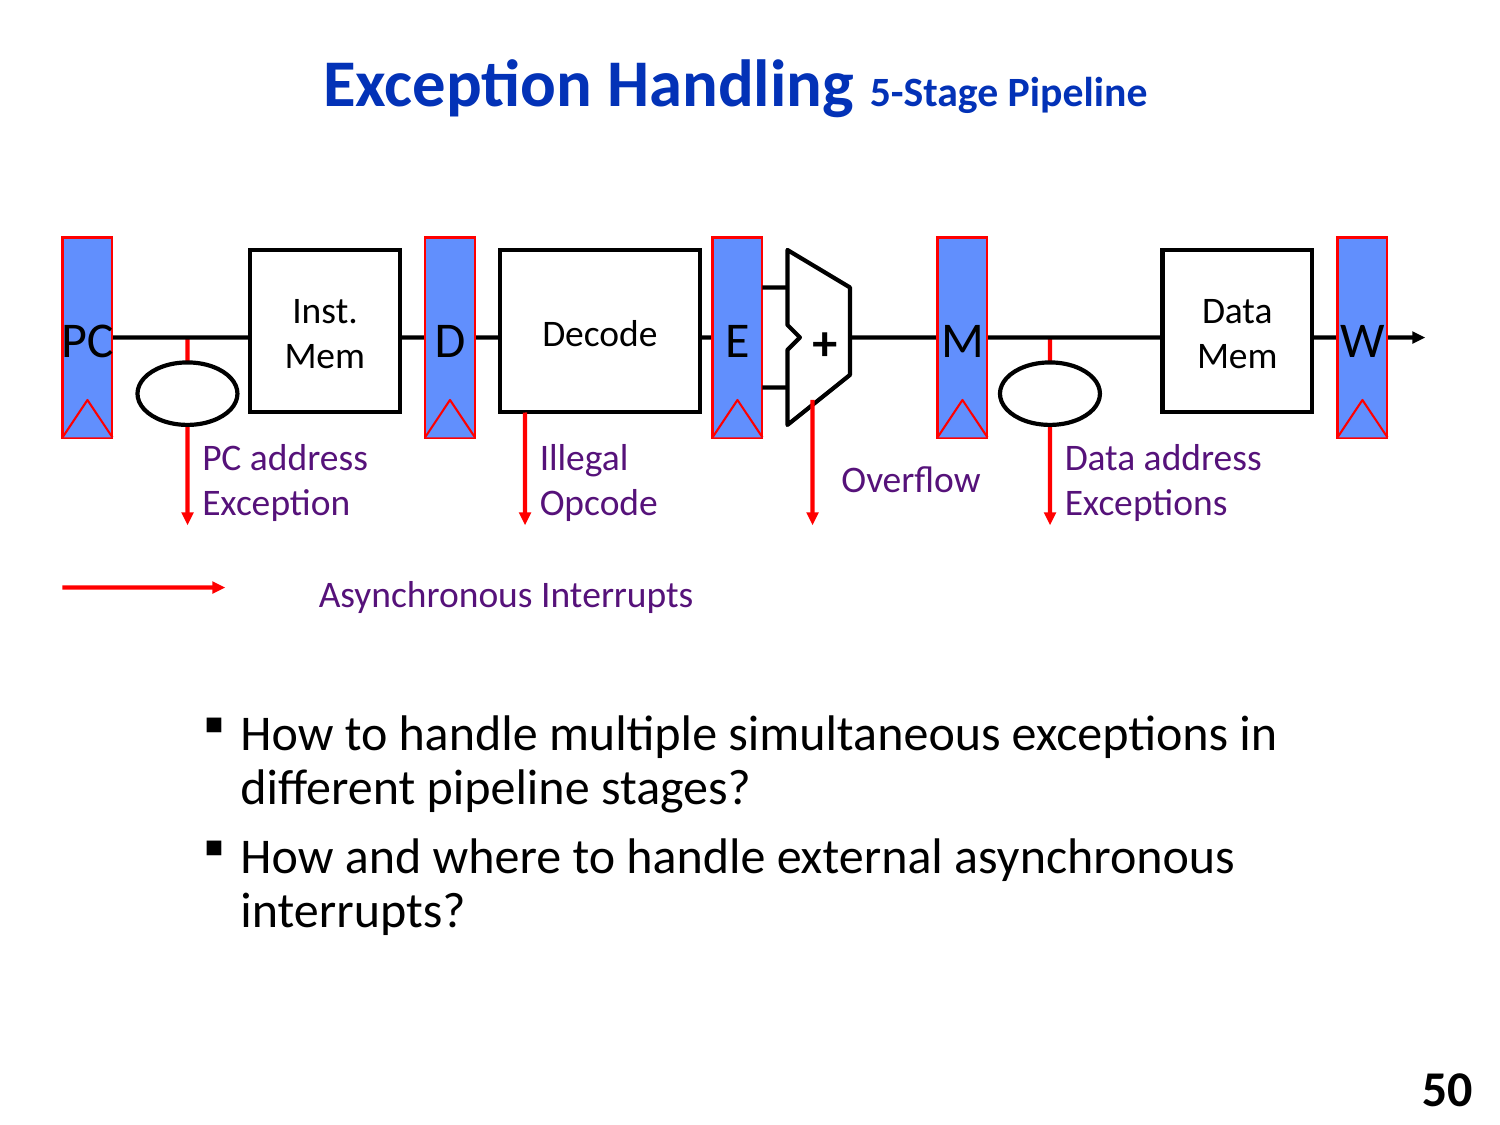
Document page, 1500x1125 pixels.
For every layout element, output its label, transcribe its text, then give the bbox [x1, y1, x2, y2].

slide_number 50 [1174, 1062, 1488, 1111]
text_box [62, 237, 1426, 623]
list How to handle multiple simultaneous exceptions in different pipeline stages? How and where to handle external asynchronous interrupts? [187, 699, 1321, 1001]
title Exception Handling 5-Stage Pipeline [137, 24, 1335, 147]
